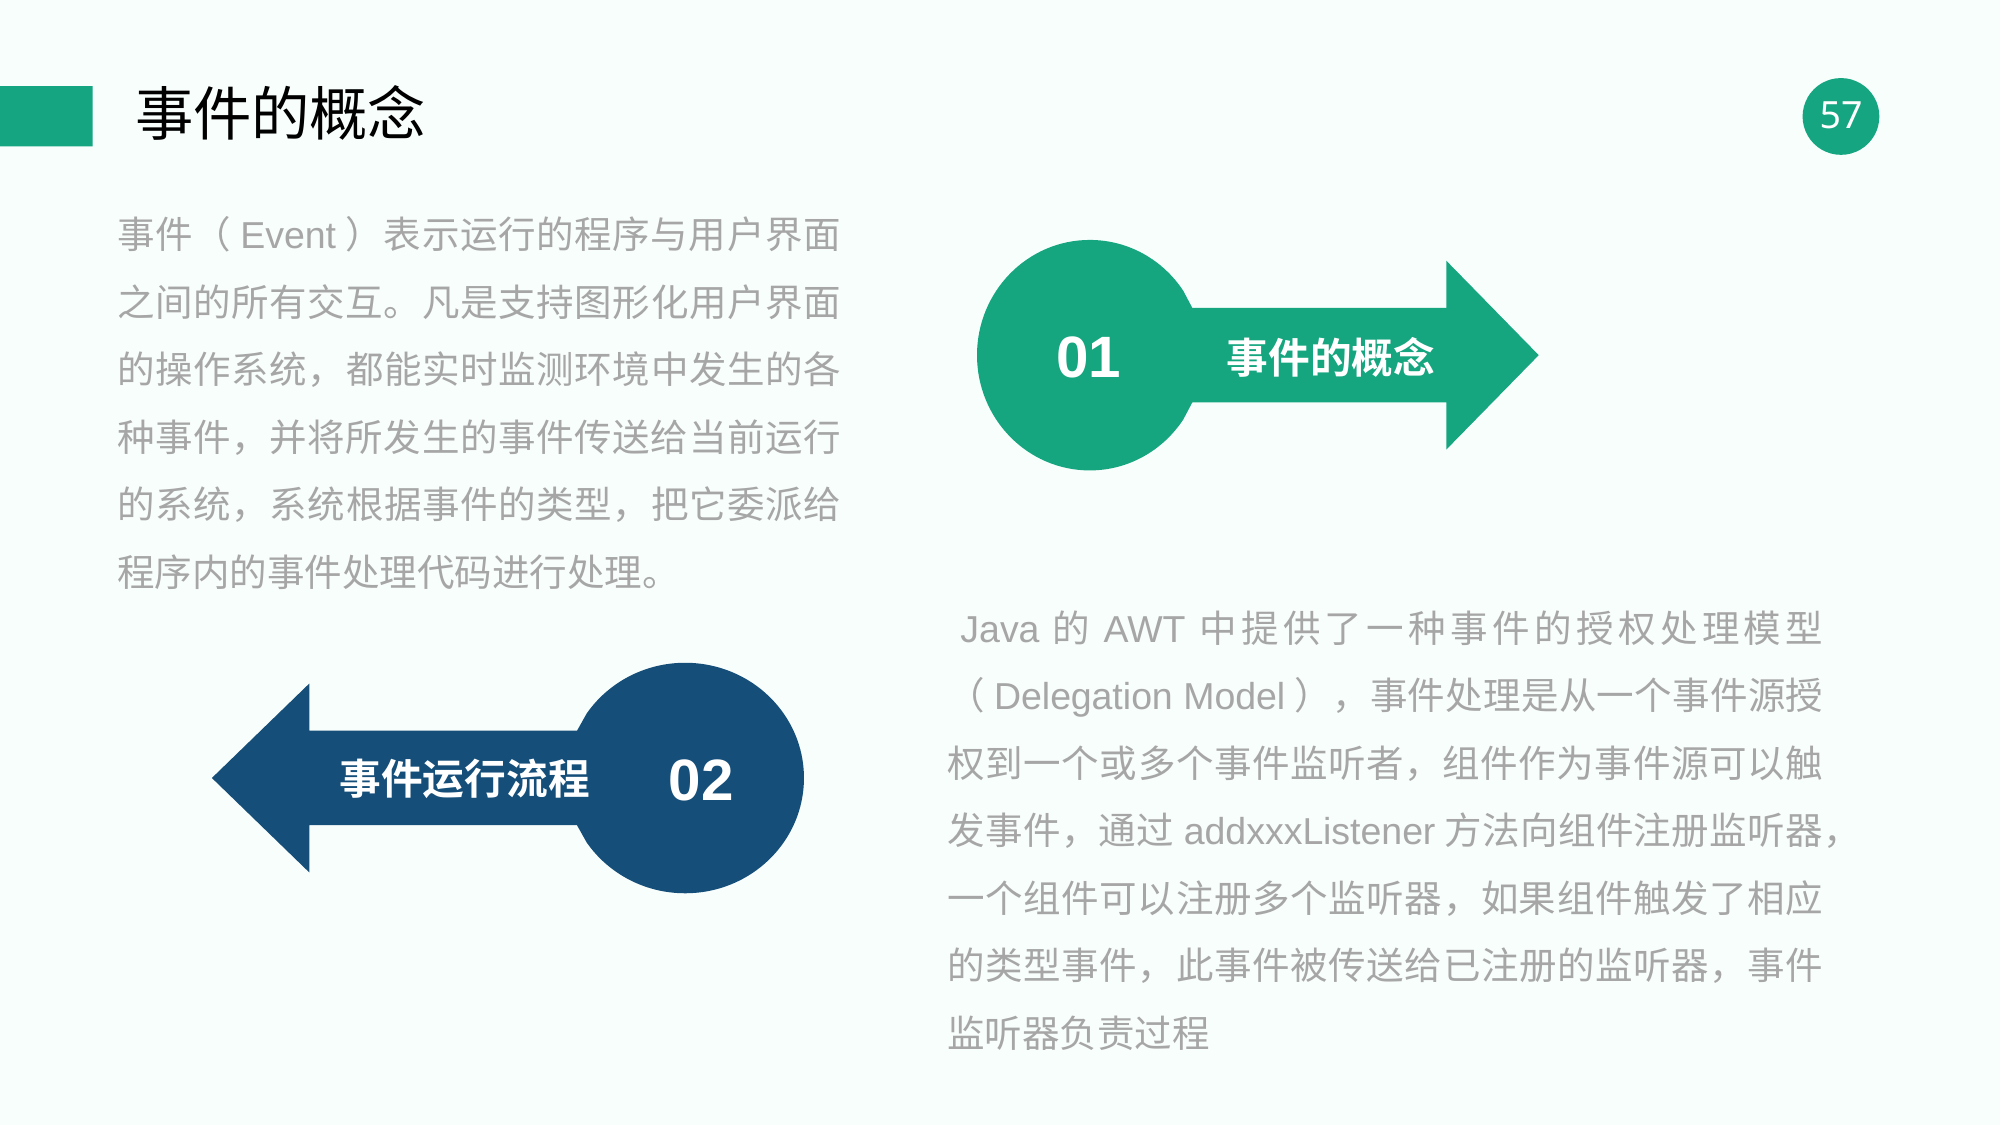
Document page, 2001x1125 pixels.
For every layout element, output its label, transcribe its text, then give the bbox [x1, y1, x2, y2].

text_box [211, 662, 805, 894]
text_box Java的AWT中提供了一种事件的授权处理模型（Delegation Model），事件处理是从一个事件源授权到一个或多个事件监听者，组件作为事件源可以触发事件，通过addxxxListener方法向组件注册监听器，一个组件可以注册多个监听器，如果组件触发了相应的类型事件，此事件被传送给已注册的监听器，事件监听器负责过程 [933, 575, 1838, 1062]
text_box 事件（Event）表示运行的程序与用户界面之间的所有交互。凡是支持图形化用户界面的操作系统，都能实时监测环境中发生的各种事件，并将所发生的事件传送给当前运行的系统，系统根据事件的类型，把它委派给程序内的事件处理代码进行处理。 [102, 181, 856, 602]
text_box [976, 239, 1539, 471]
list 事件的概念 [120, 77, 1237, 155]
